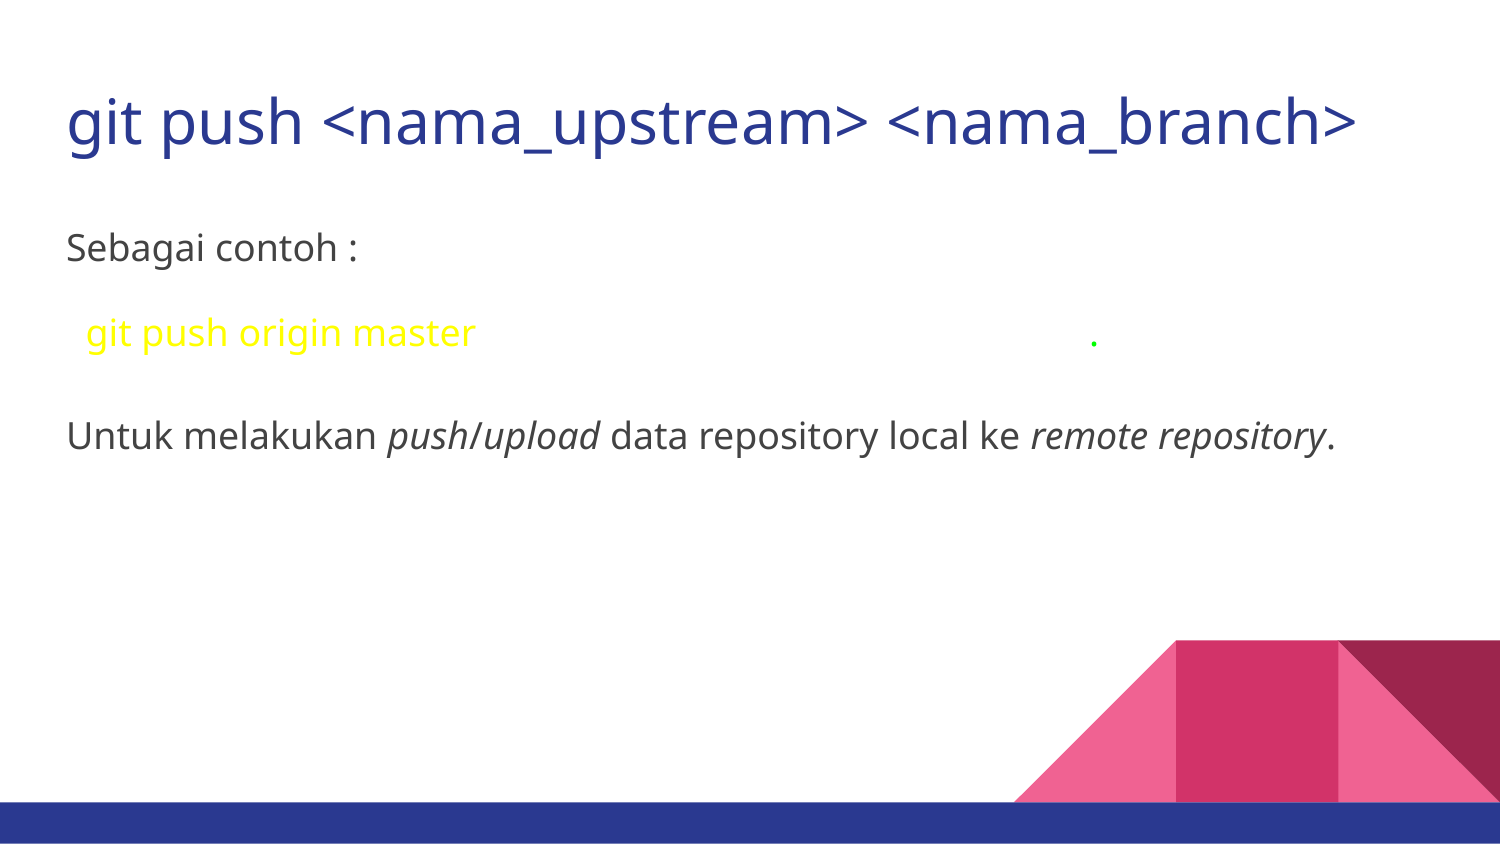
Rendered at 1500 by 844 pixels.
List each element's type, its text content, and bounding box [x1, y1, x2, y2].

title git push <nama_upstream> <nama_branch> [51, 67, 1449, 167]
list Sebagai contoh : git push origin master . Untuk melakukan push/upload data repository local ke remote repository. [51, 201, 1449, 750]
